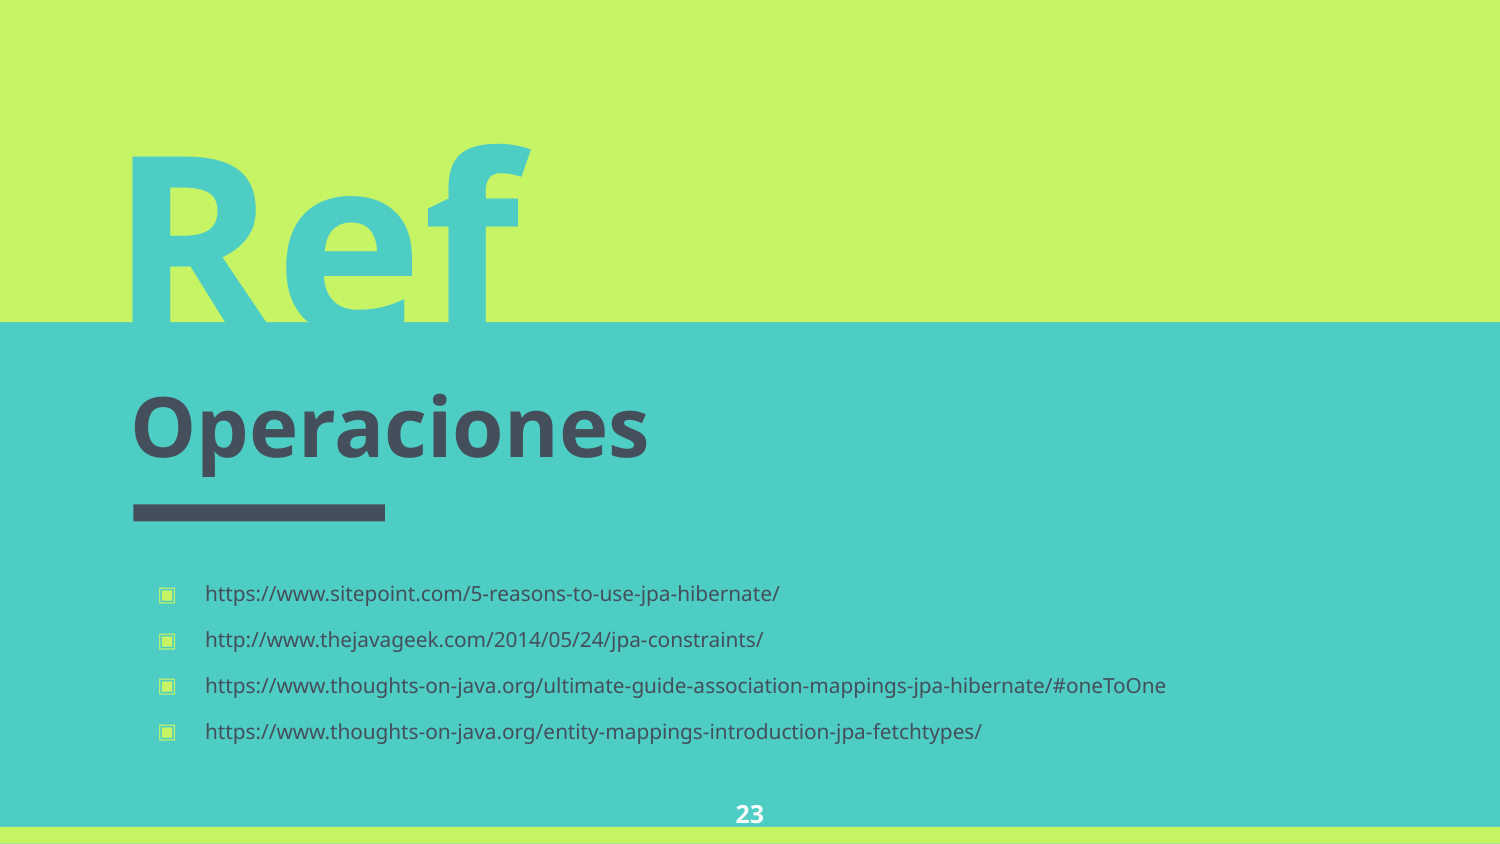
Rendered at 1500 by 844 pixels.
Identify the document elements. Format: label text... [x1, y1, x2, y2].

list https://www.sitepoint.com/5-reasons-to-use-jpa-hibernate/ http://www.thejavageek.com/2014/05/24/jpa-constraints/ https://www.thoughts-on-java.org/ultimate-guide-association-mappings-jpa-hibernate/#oneToOne https://www.thoughts-on-java.org/entity-mappings-introduction-jpa-fetchtypes/ [115, 565, 1352, 799]
title Ref [95, 209, 1476, 401]
slide_number ‹#› [705, 799, 795, 835]
subtitle Operaciones [115, 358, 1435, 462]
text_box [0, 0, 1500, 323]
text_box [133, 504, 385, 522]
